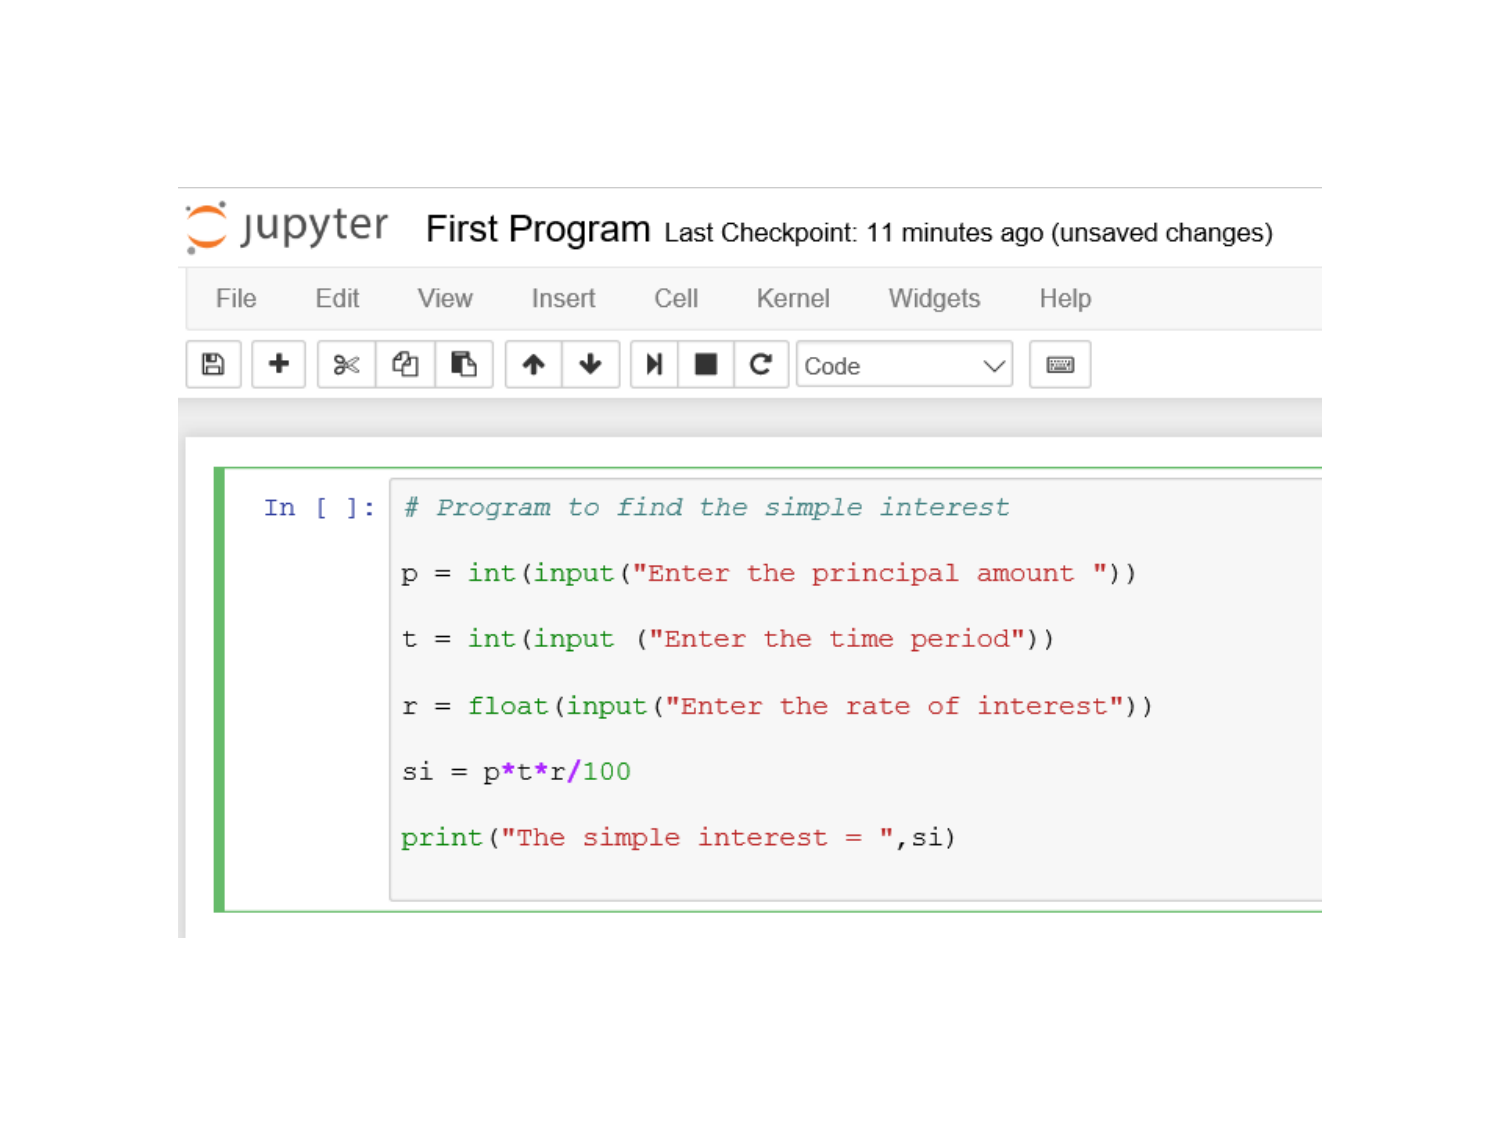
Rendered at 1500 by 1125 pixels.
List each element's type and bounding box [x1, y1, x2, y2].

picture [178, 187, 1322, 938]
